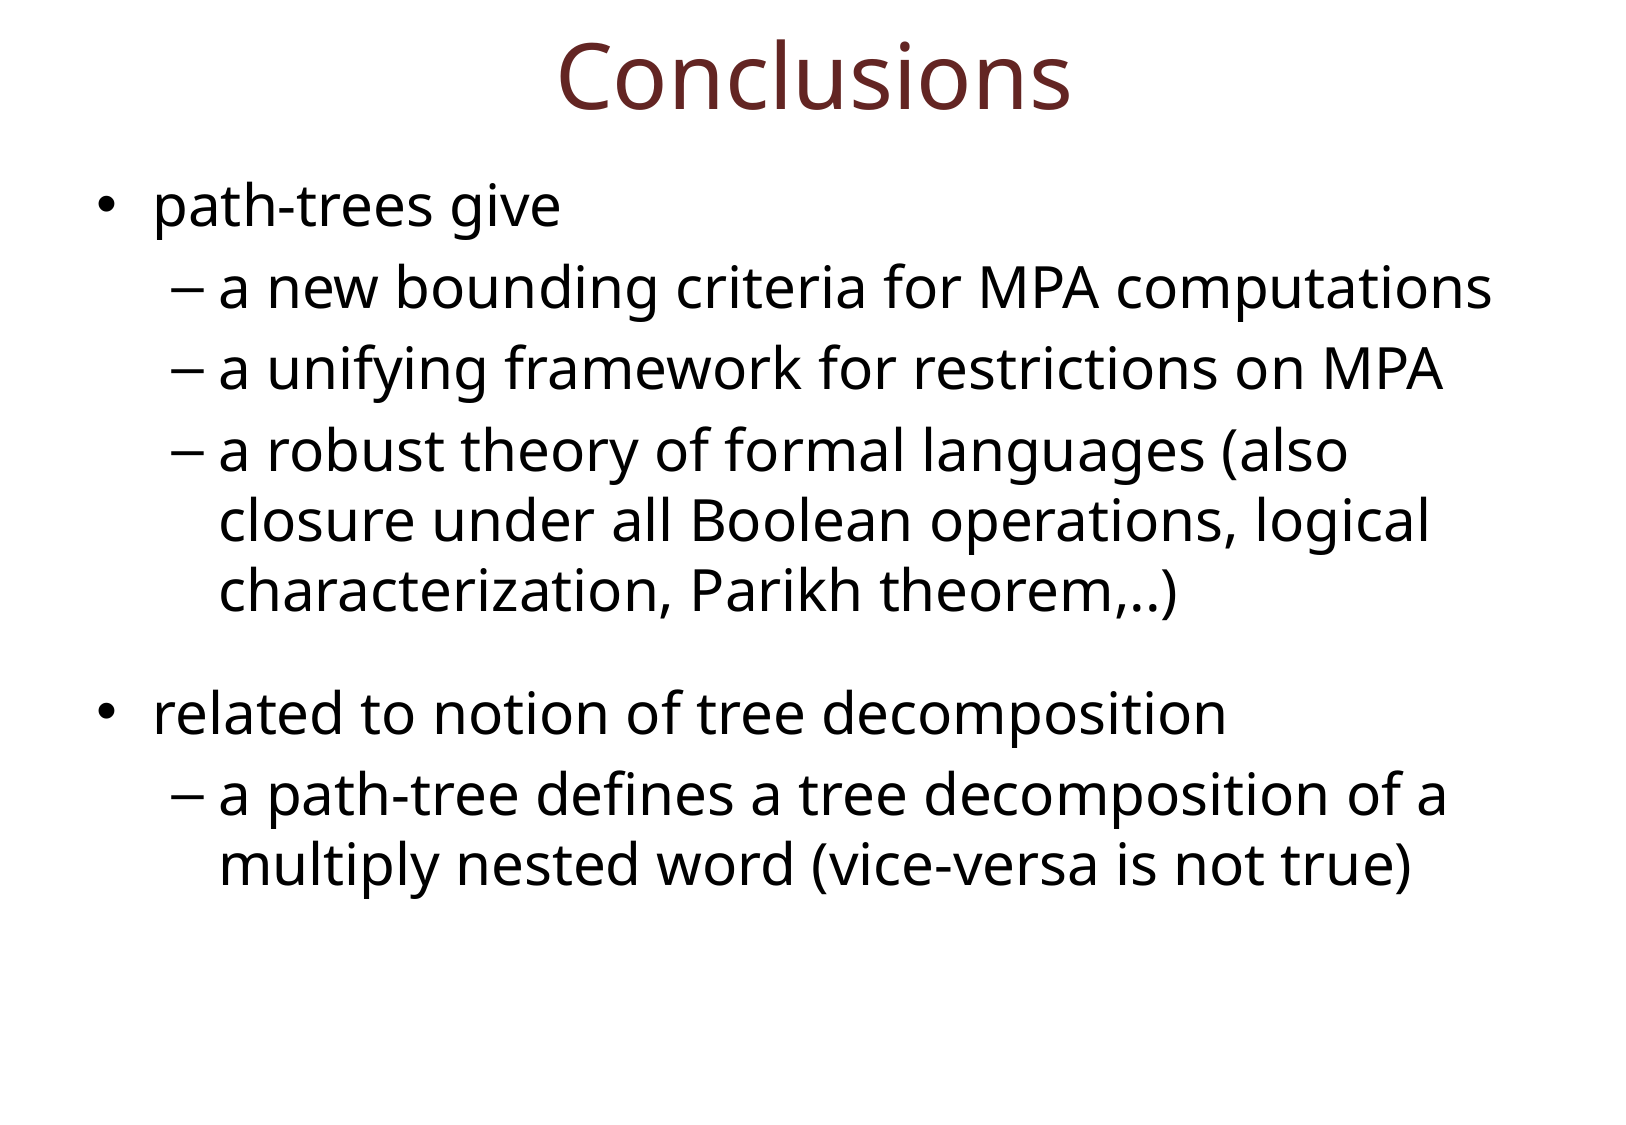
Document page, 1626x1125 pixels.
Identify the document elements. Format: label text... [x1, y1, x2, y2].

list path-trees give a new bounding criteria for MPA computations a unifying framework for restrictions on MPA a robust theory of formal languages (also closure under all Boolean operations, logical characterization, Parikh theorem,..) related to notion of tree decomposition a path-tree defines a tree decomposition of a multiply nested word (vice-versa is not true) [81, 160, 1557, 976]
title Conclusions [83, 0, 1546, 136]
